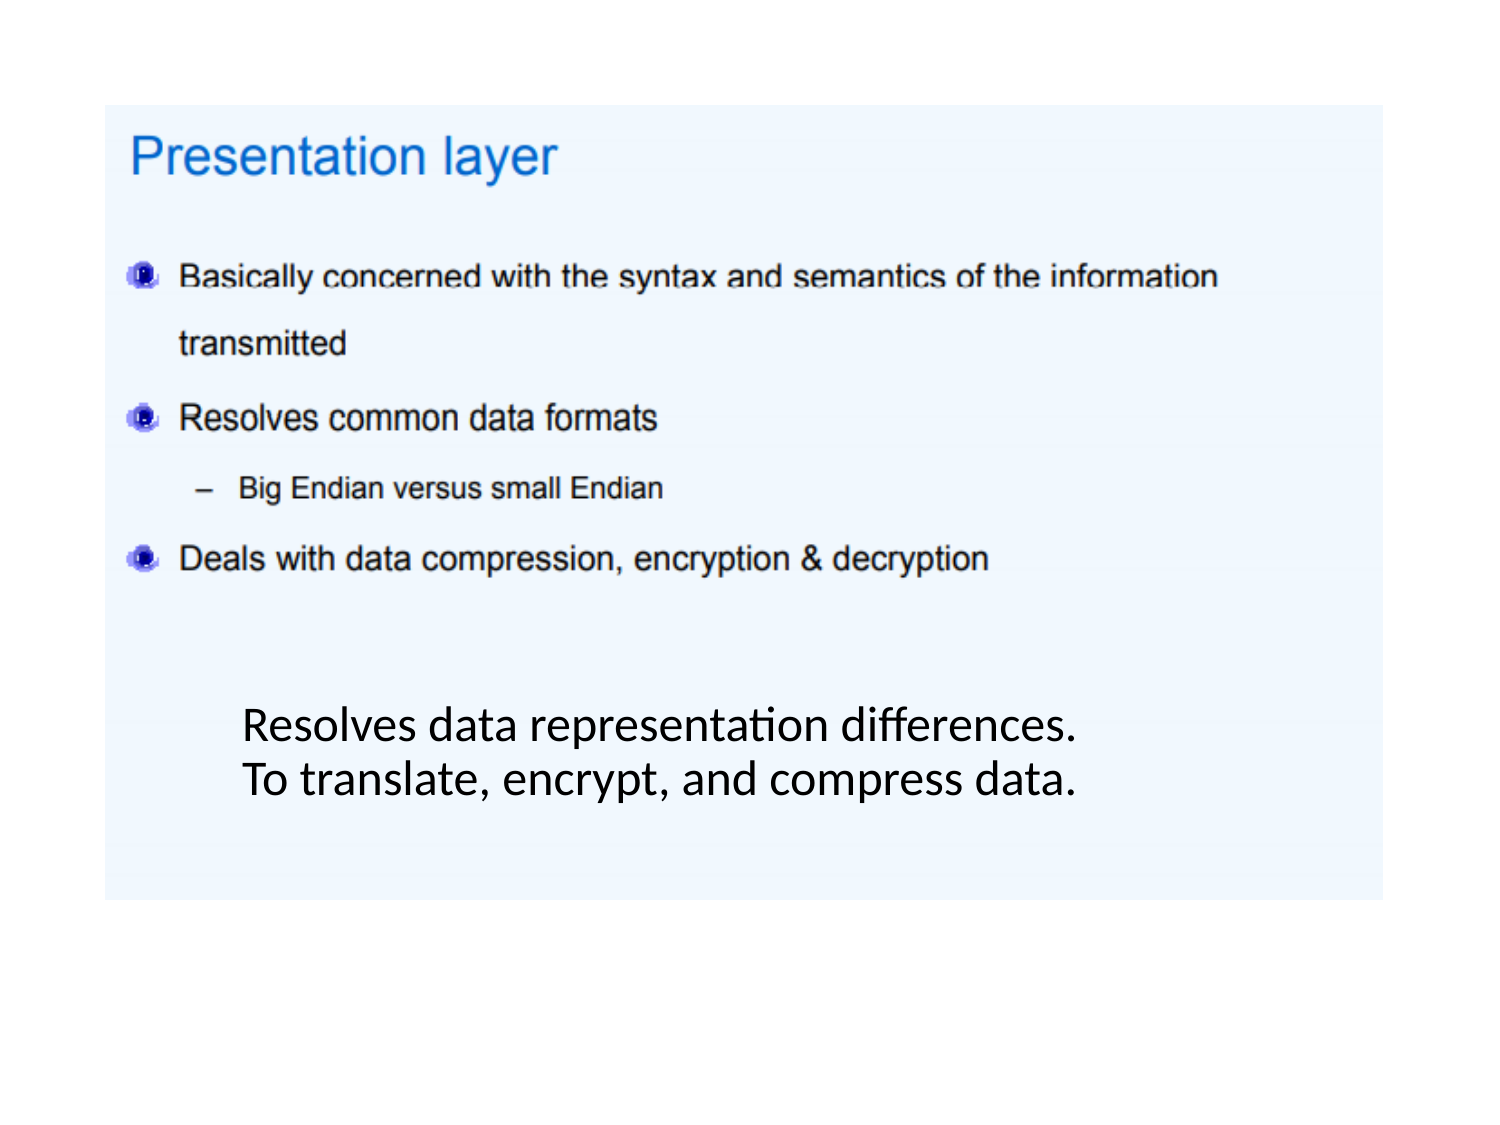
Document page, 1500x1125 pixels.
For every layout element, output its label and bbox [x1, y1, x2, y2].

picture [105, 105, 1383, 901]
